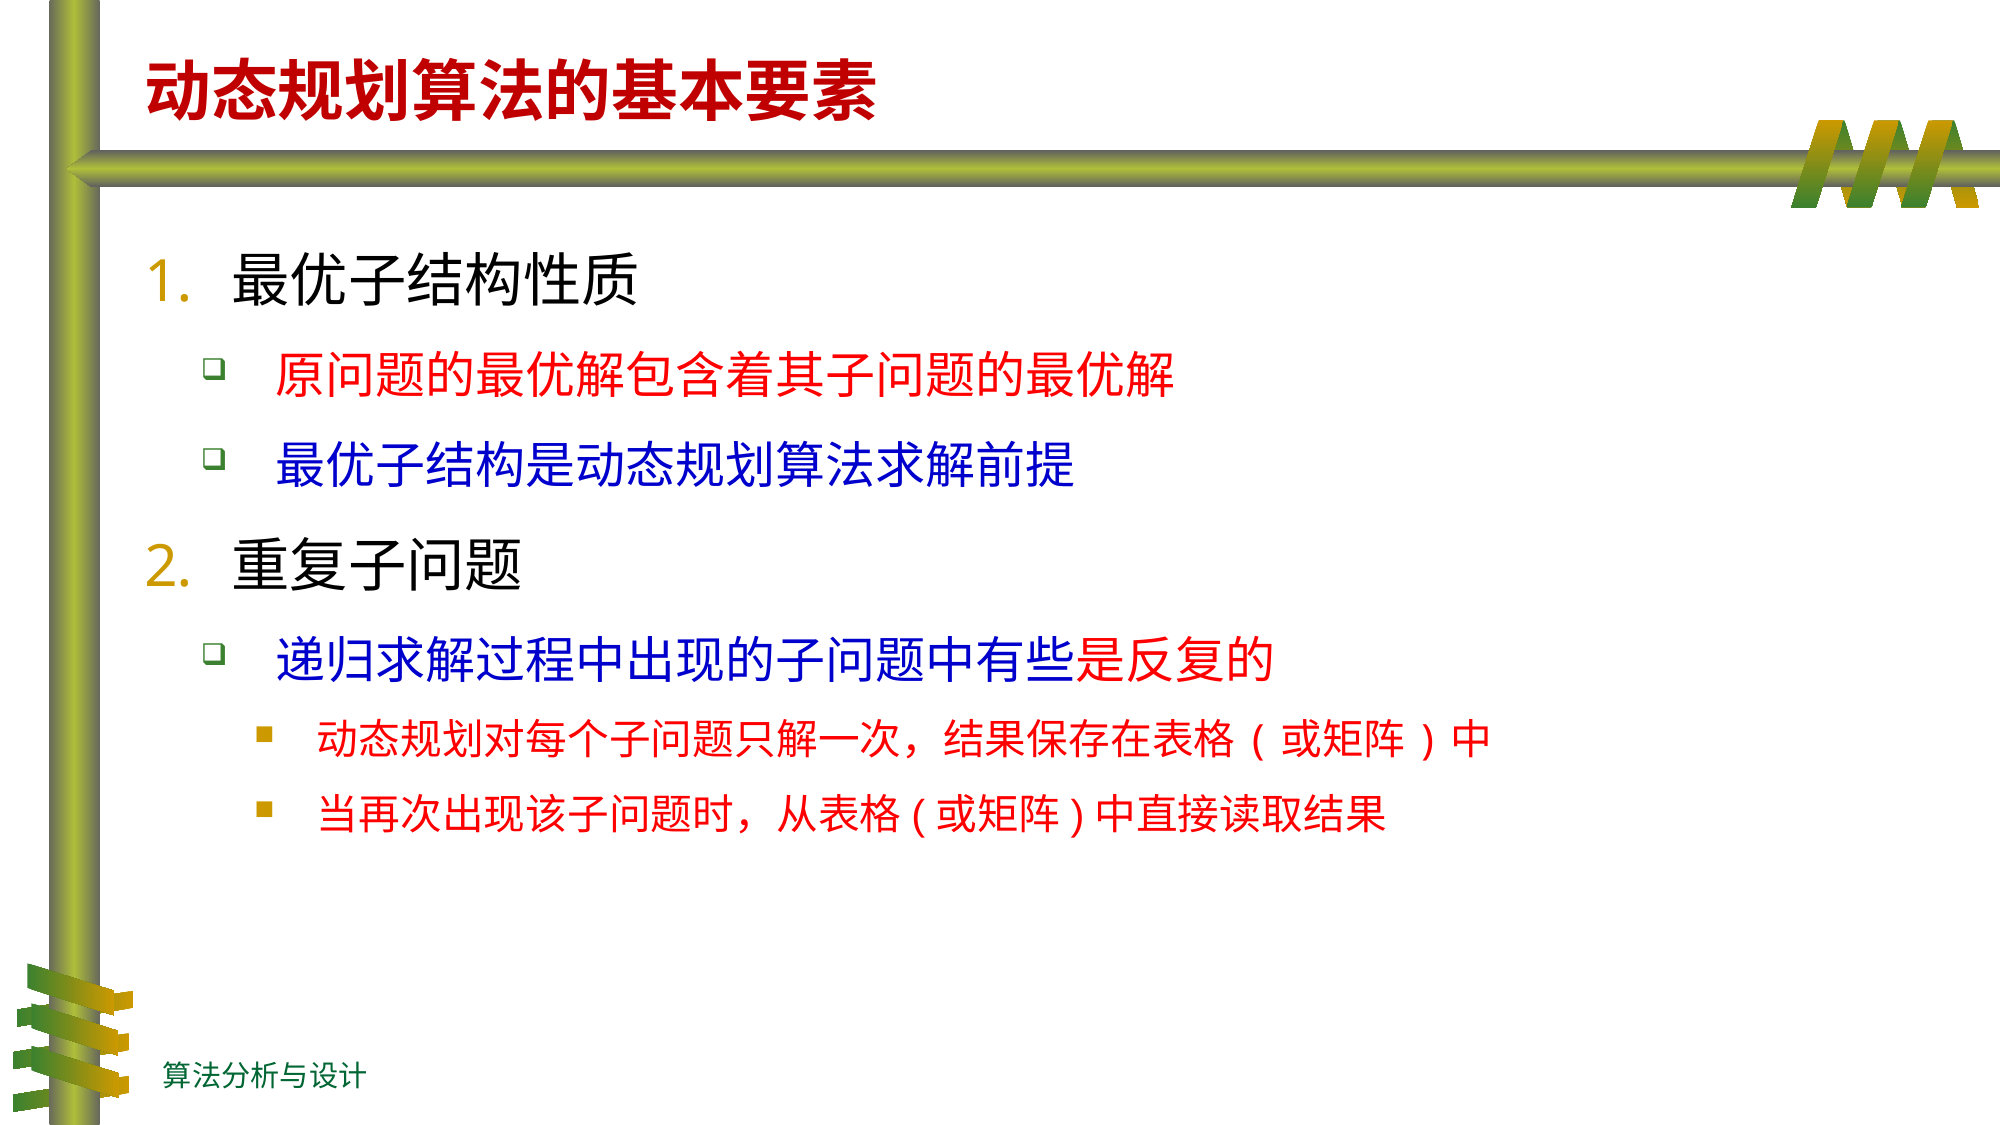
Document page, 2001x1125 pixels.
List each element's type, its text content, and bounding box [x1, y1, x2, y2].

footer 算法分析与设计 [147, 1046, 782, 1101]
title 动态规划算法的基本要素 [129, 33, 1951, 137]
list 最优子结构性质 原问题的最优解包含着其子问题的最优解 最优子结构是动态规划算法求解前提 重复子问题 递归求解过程中出现的子问题中有些是反复的 动态规划对每个子问题只解一次，结果保存在表格(或矩阵)中 当再次出现该子问题时，从表格(或矩阵)中直接读取结果 [129, 200, 1954, 1006]
